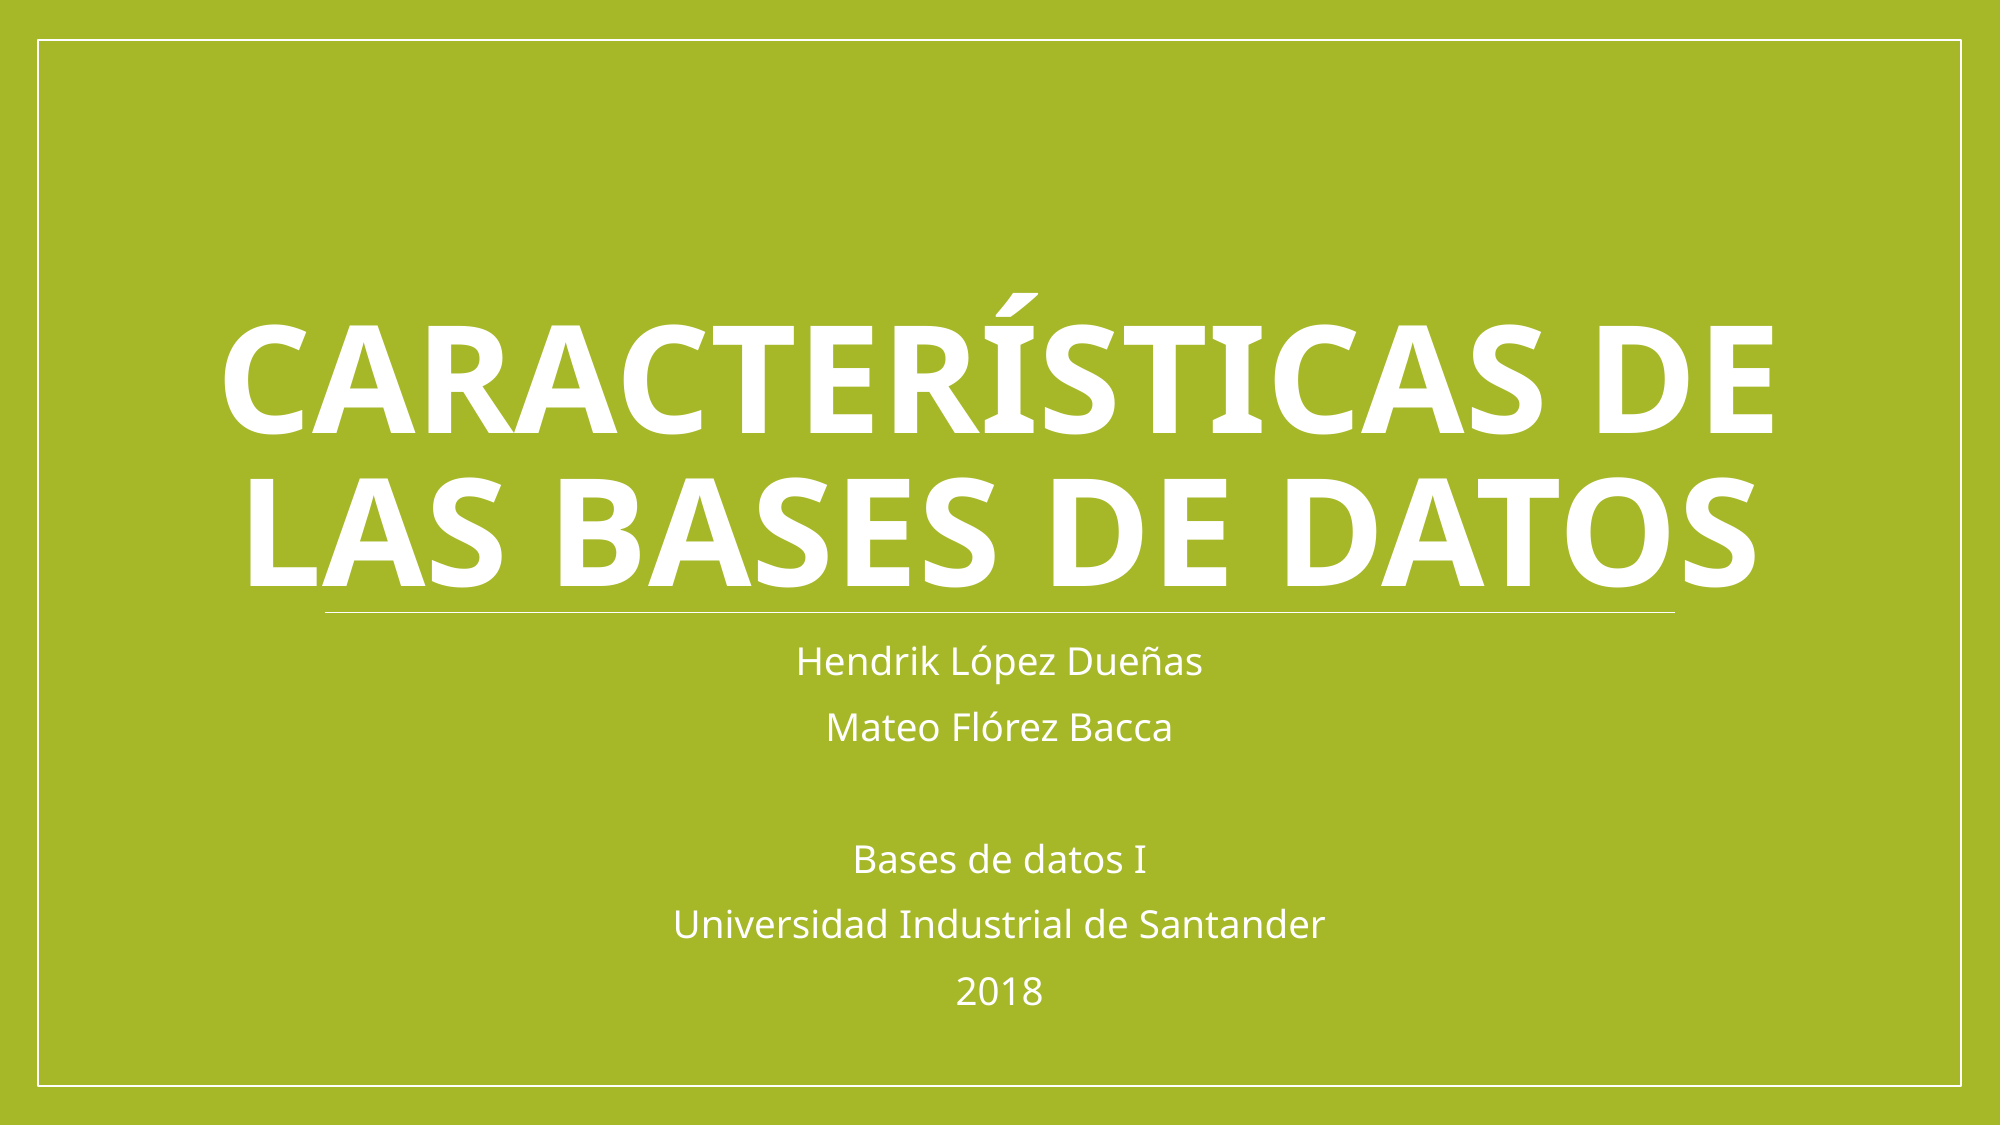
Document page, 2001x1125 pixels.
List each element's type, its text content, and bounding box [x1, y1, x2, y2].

title Características de las bases de datos [182, 144, 1818, 625]
subtitle Hendrik López Dueñas Mateo Flórez Bacca Bases de datos I Universidad Industrial de Santander 2018 [280, 634, 1719, 1025]
